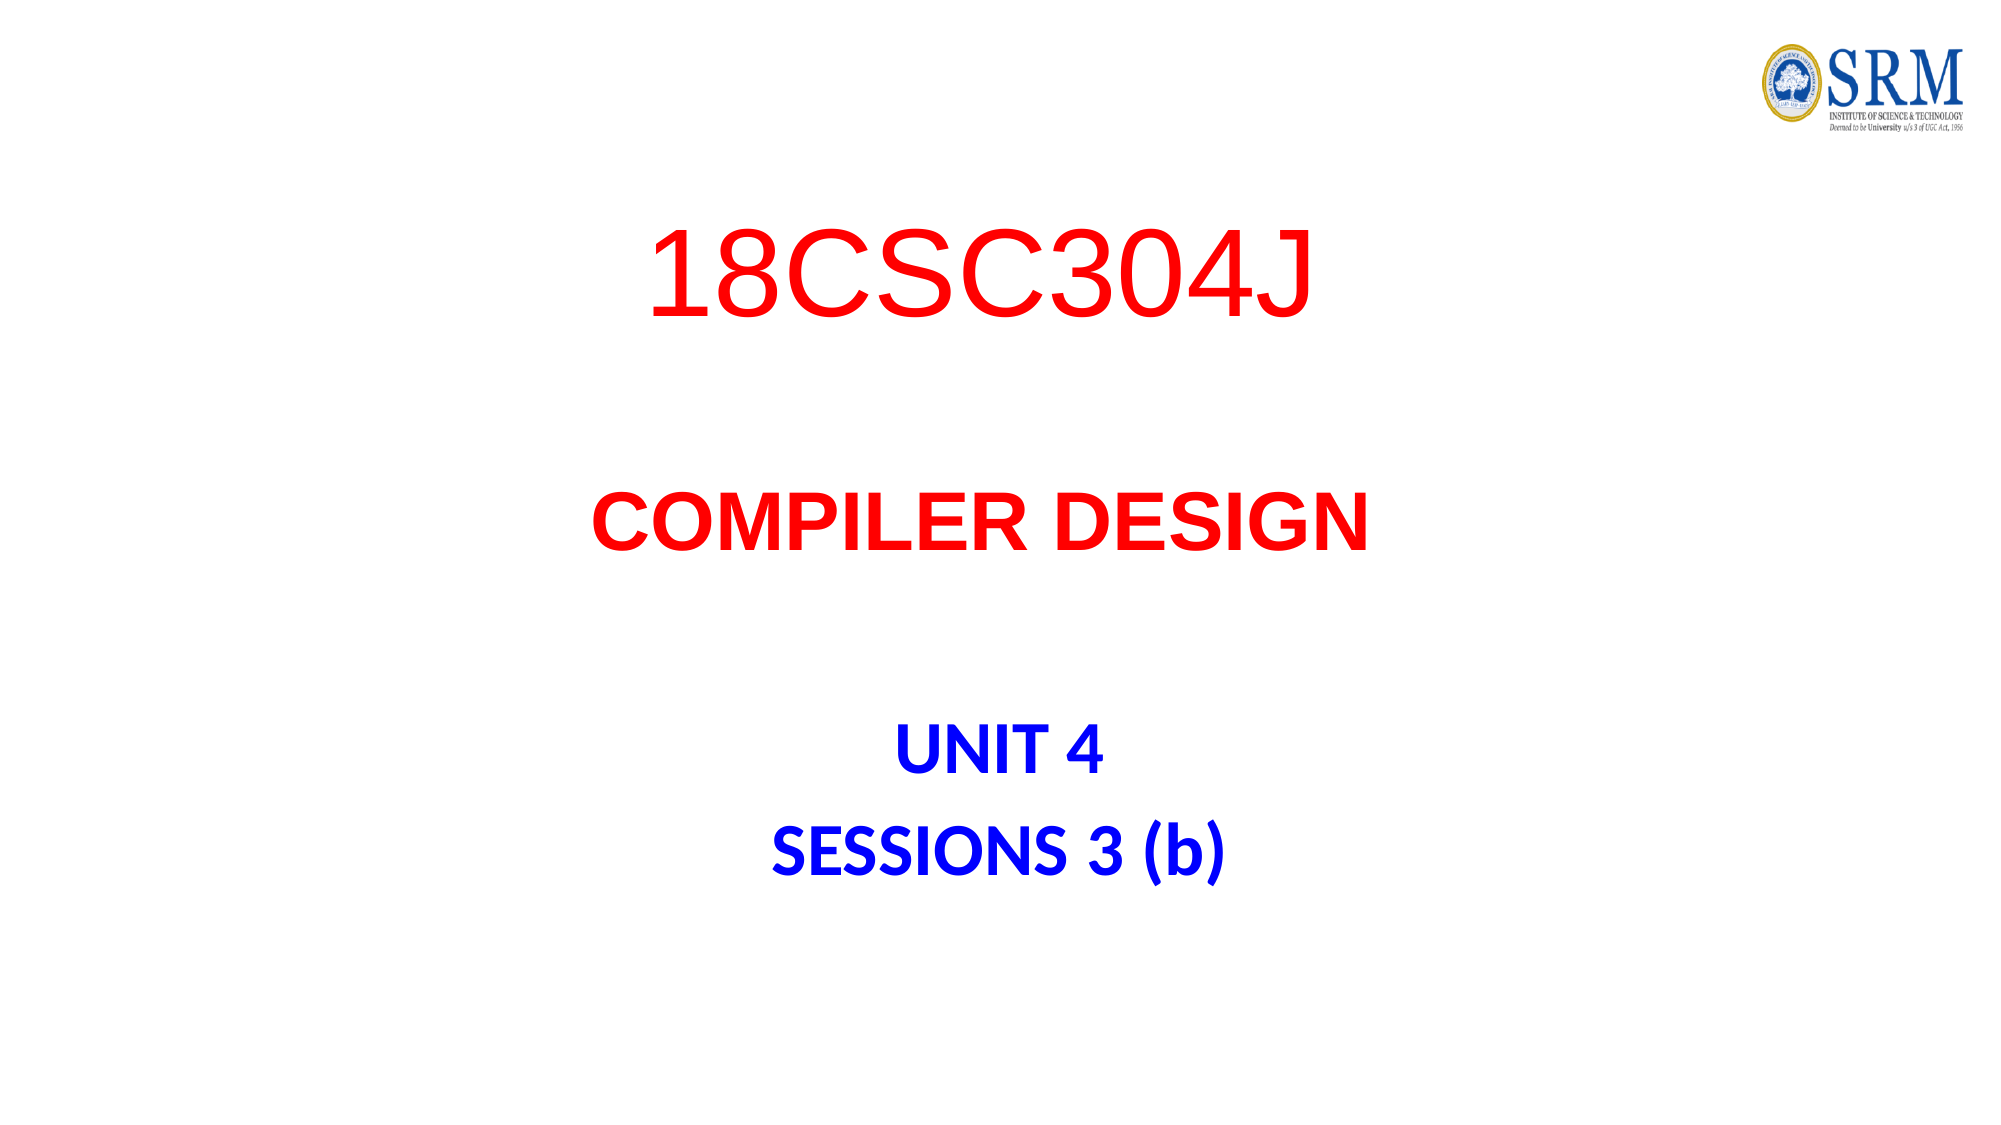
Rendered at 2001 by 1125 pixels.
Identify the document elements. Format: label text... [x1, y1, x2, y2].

subtitle UNIT 4 SESSIONS 3 (b) [249, 590, 1750, 1101]
picture [1762, 44, 1963, 132]
title 18CSC304J COMPILER DESIGN [111, 184, 1852, 576]
